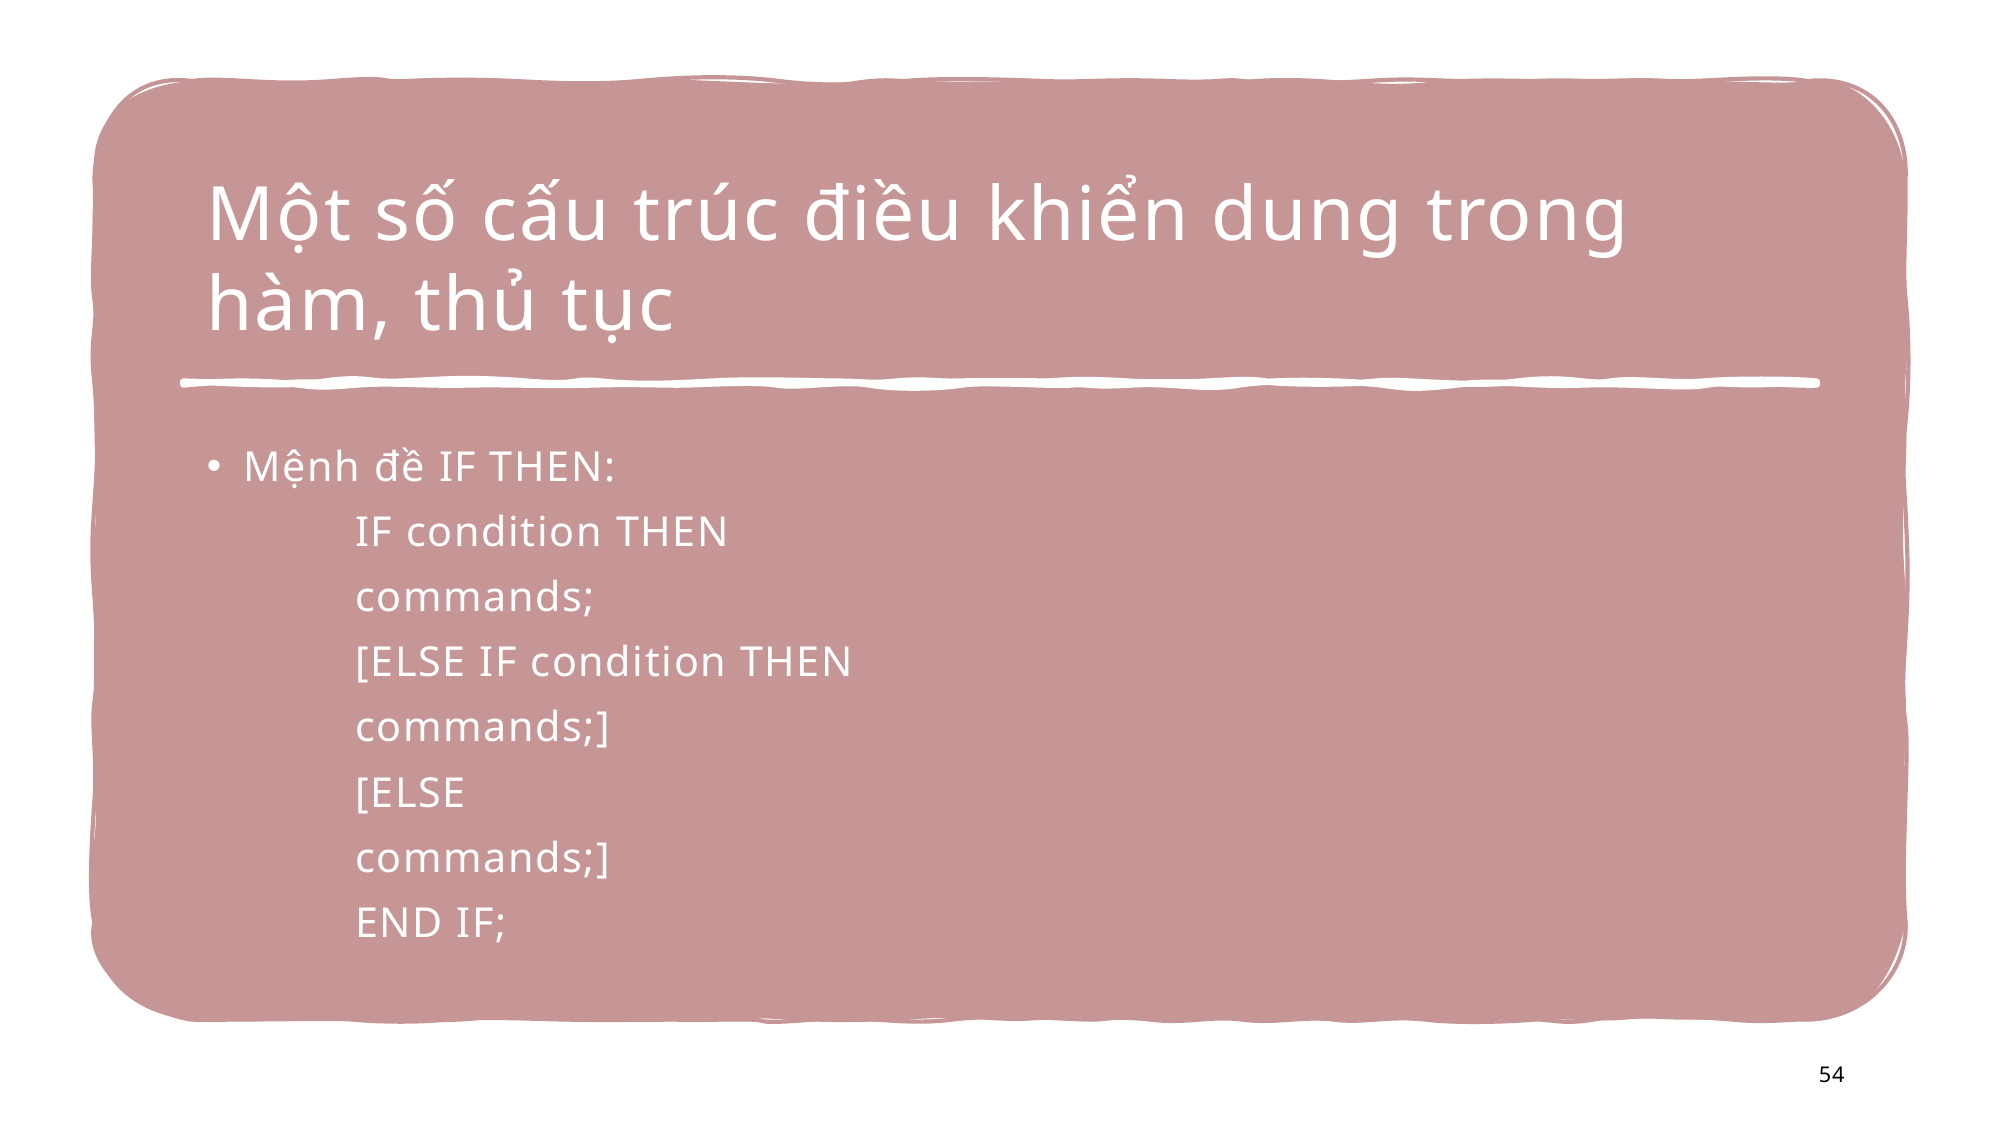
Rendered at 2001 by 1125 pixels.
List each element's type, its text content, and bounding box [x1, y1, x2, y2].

list Mệnh đề IF THEN: IF condition THEN commands; [ELSE IF condition THEN commands;] [ELSE commands;] END IF; [188, 427, 1812, 967]
text_box [0, 0, 2000, 1125]
slide_number 54 [1412, 1042, 1863, 1103]
text_box [182, 376, 1818, 389]
text_box [90, 76, 1910, 1023]
title Một số cấu trúc điều khiển dung trong hàm, thủ tục [188, 145, 1812, 364]
